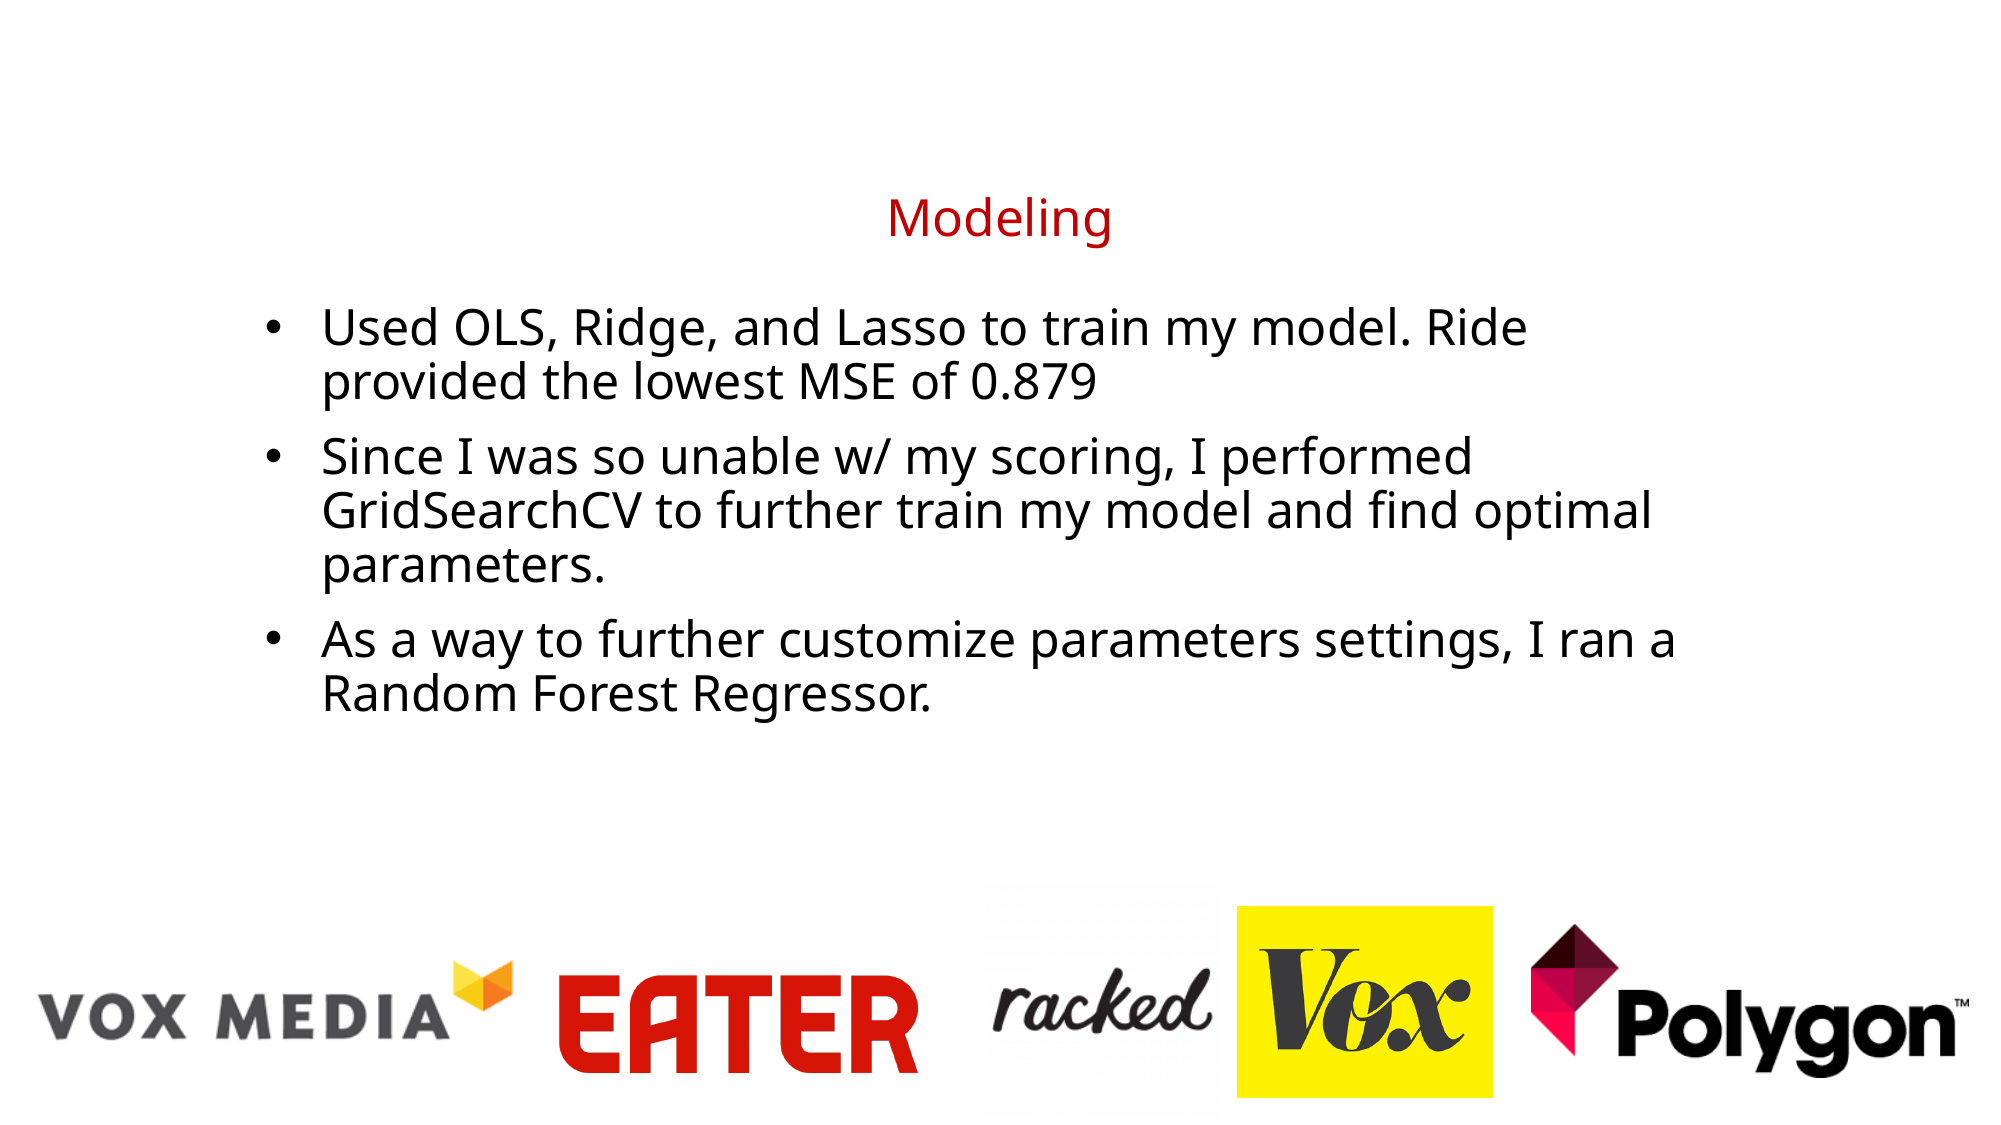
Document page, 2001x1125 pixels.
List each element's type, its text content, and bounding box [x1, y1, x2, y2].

picture [559, 975, 919, 1073]
picture [1531, 924, 1969, 1078]
picture [985, 883, 1221, 1119]
title Modeling [249, 184, 1750, 256]
picture [1237, 906, 1493, 1098]
subtitle Used OLS, Ridge, and Lasso to train my model. Ride provided the lowest MSE of 0.879 Since I was so unable w/ my scoring, I performed GridSearchCV to further train my model and find optimal parameters. As a way to further customize parameters settings, I ran a Random Forest Regressor. [249, 294, 1750, 863]
picture [32, 896, 519, 1106]
